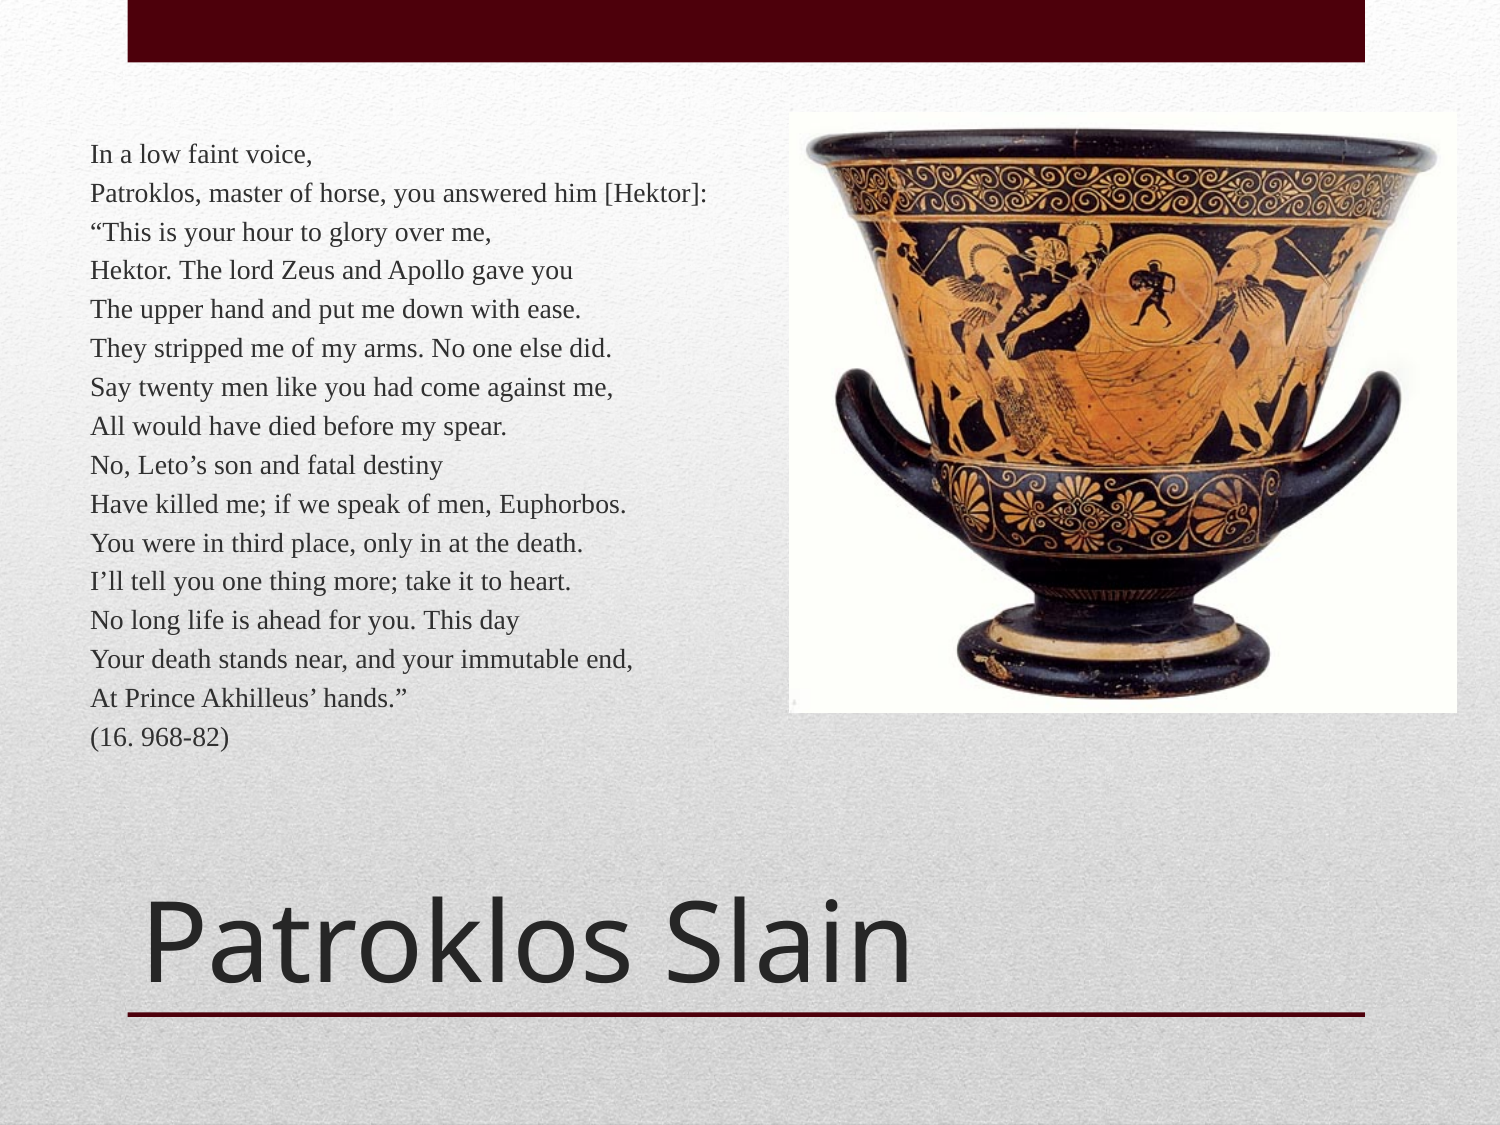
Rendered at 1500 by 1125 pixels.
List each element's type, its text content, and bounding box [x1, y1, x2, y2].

list In a low faint voice, Patroklos, master of horse, you answered him [Hektor]: “This is your hour to glory over me, Hektor. The lord Zeus and Apollo gave you The upper hand and put me down with ease. They stripped me of my arms. No one else did. Say twenty men like you had come against me, All would have died before my spear. No, Leto’s son and fatal destiny Have killed me; if we speak of men, Euphorbos. You were in third place, only in at the death. I’ll tell you one thing more; take it to heart. No long life is ahead for you. This day Your death stands near, and your immutable end, At Prince Akhilleus’ hands.” (16. 968-82) [75, 125, 813, 763]
picture [788, 111, 1457, 714]
title Patroklos Slain [125, 750, 1238, 1013]
